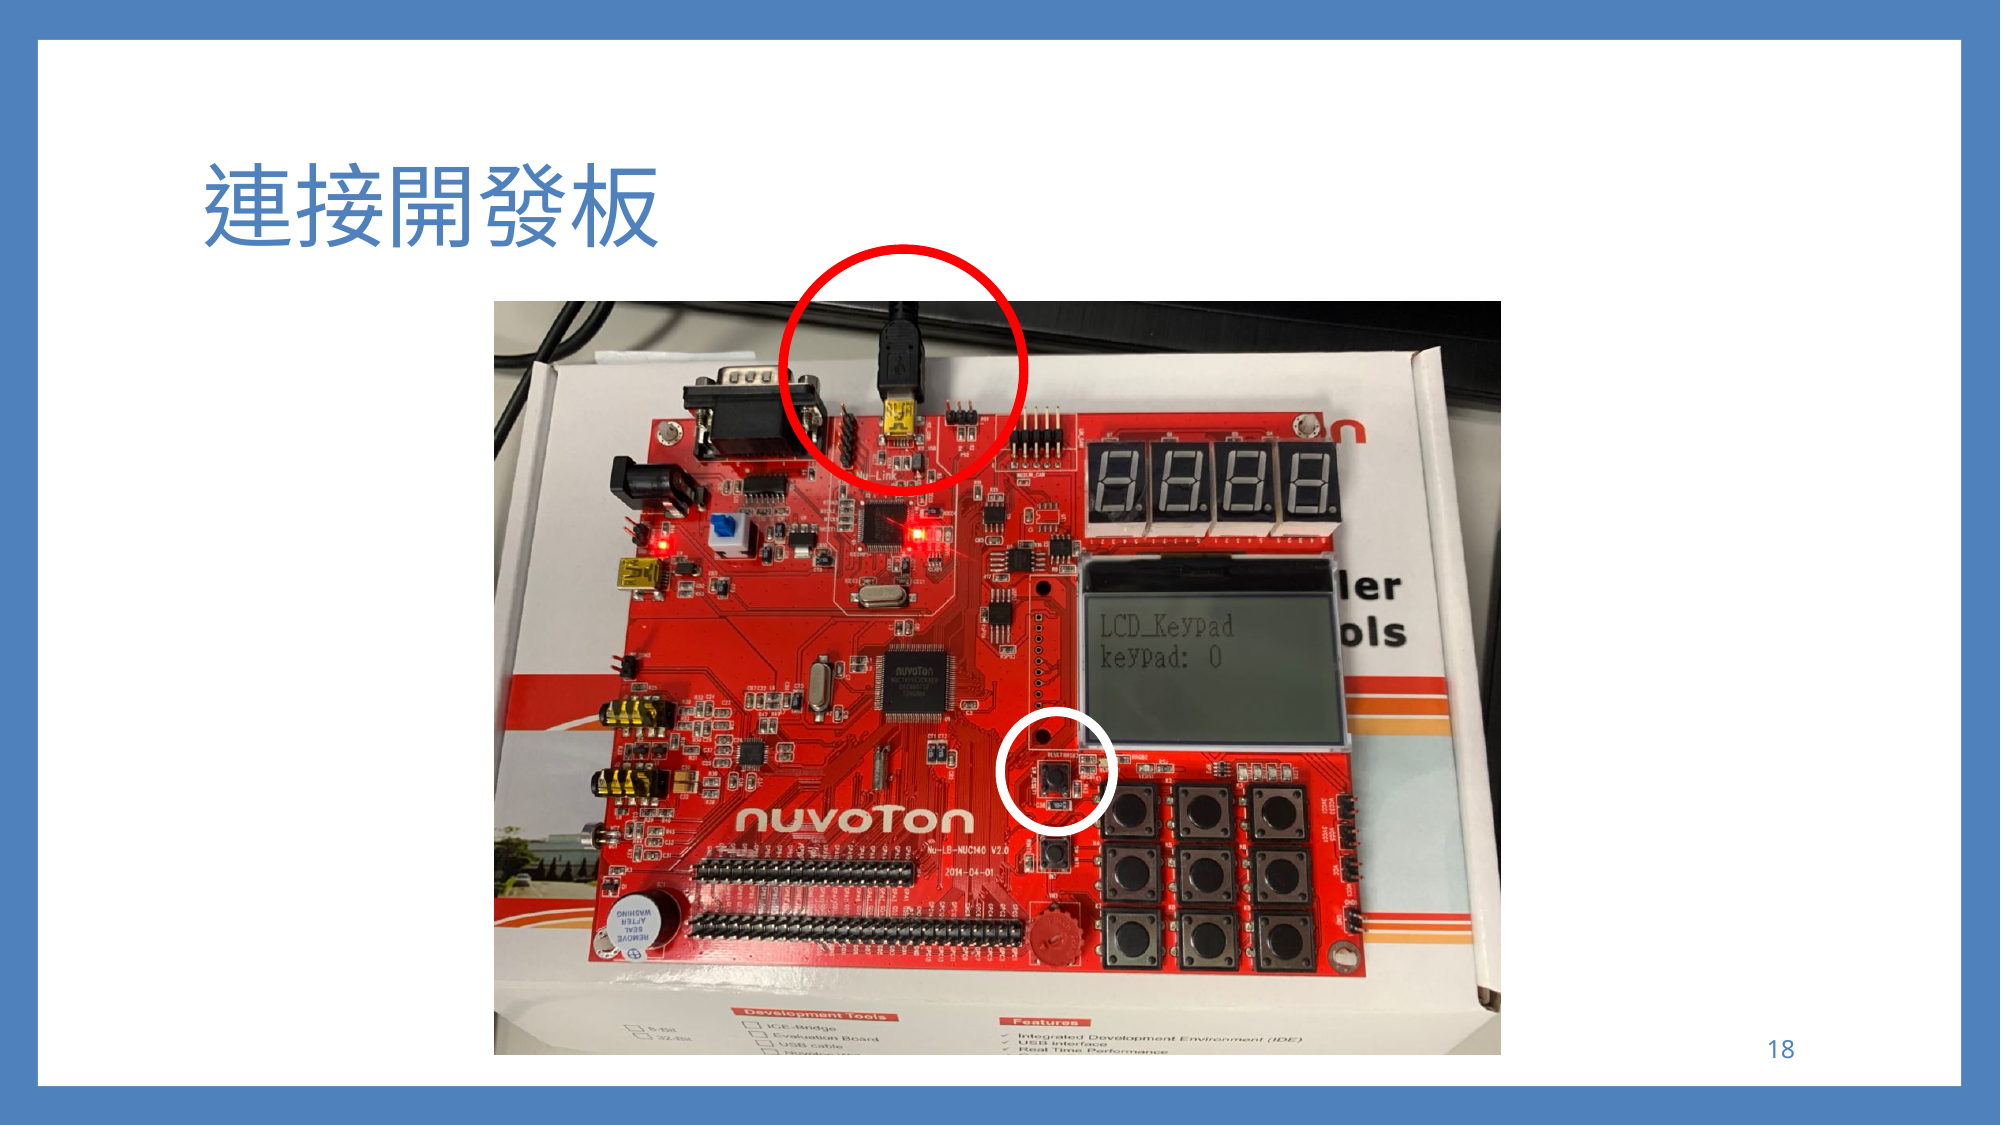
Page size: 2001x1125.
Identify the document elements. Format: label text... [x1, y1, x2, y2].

title 連接開發板 [187, 99, 1808, 323]
picture [494, 300, 1501, 1055]
text_box [804, 247, 1003, 299]
slide_number 17 [1530, 1020, 1811, 1081]
